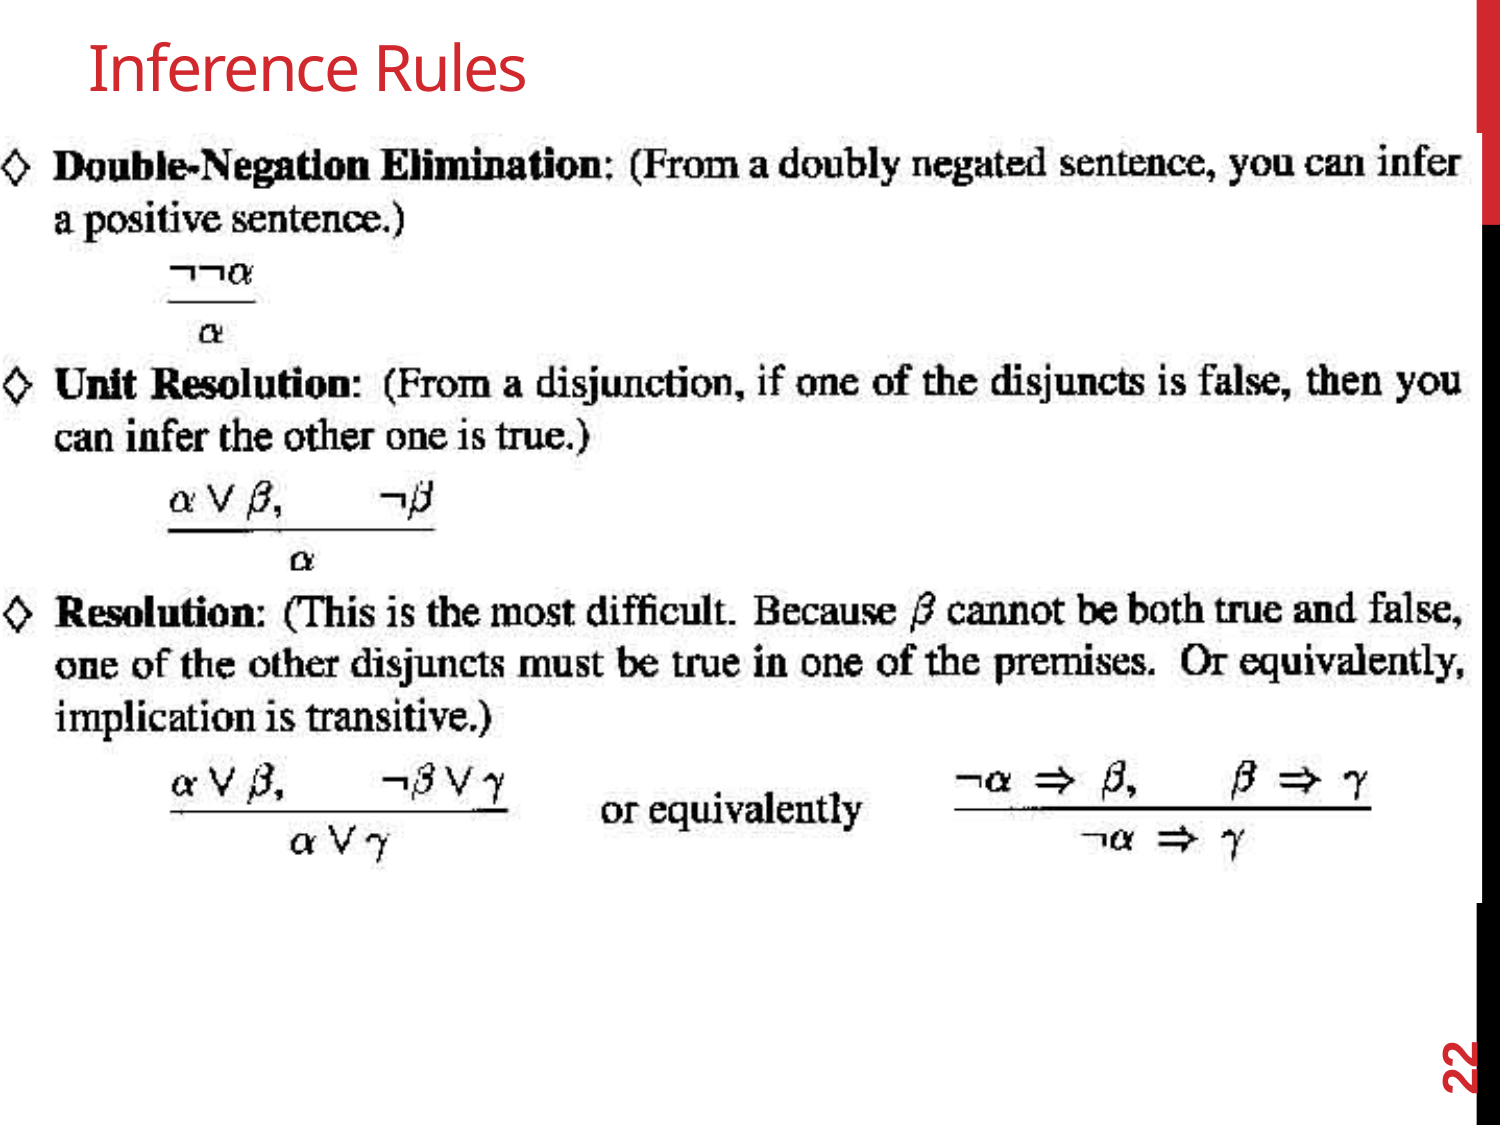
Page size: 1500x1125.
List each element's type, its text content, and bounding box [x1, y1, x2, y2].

text_box Inference Rules [81, 3, 1419, 112]
picture [0, 133, 1483, 903]
slide_number 22 [1421, 1030, 1494, 1104]
